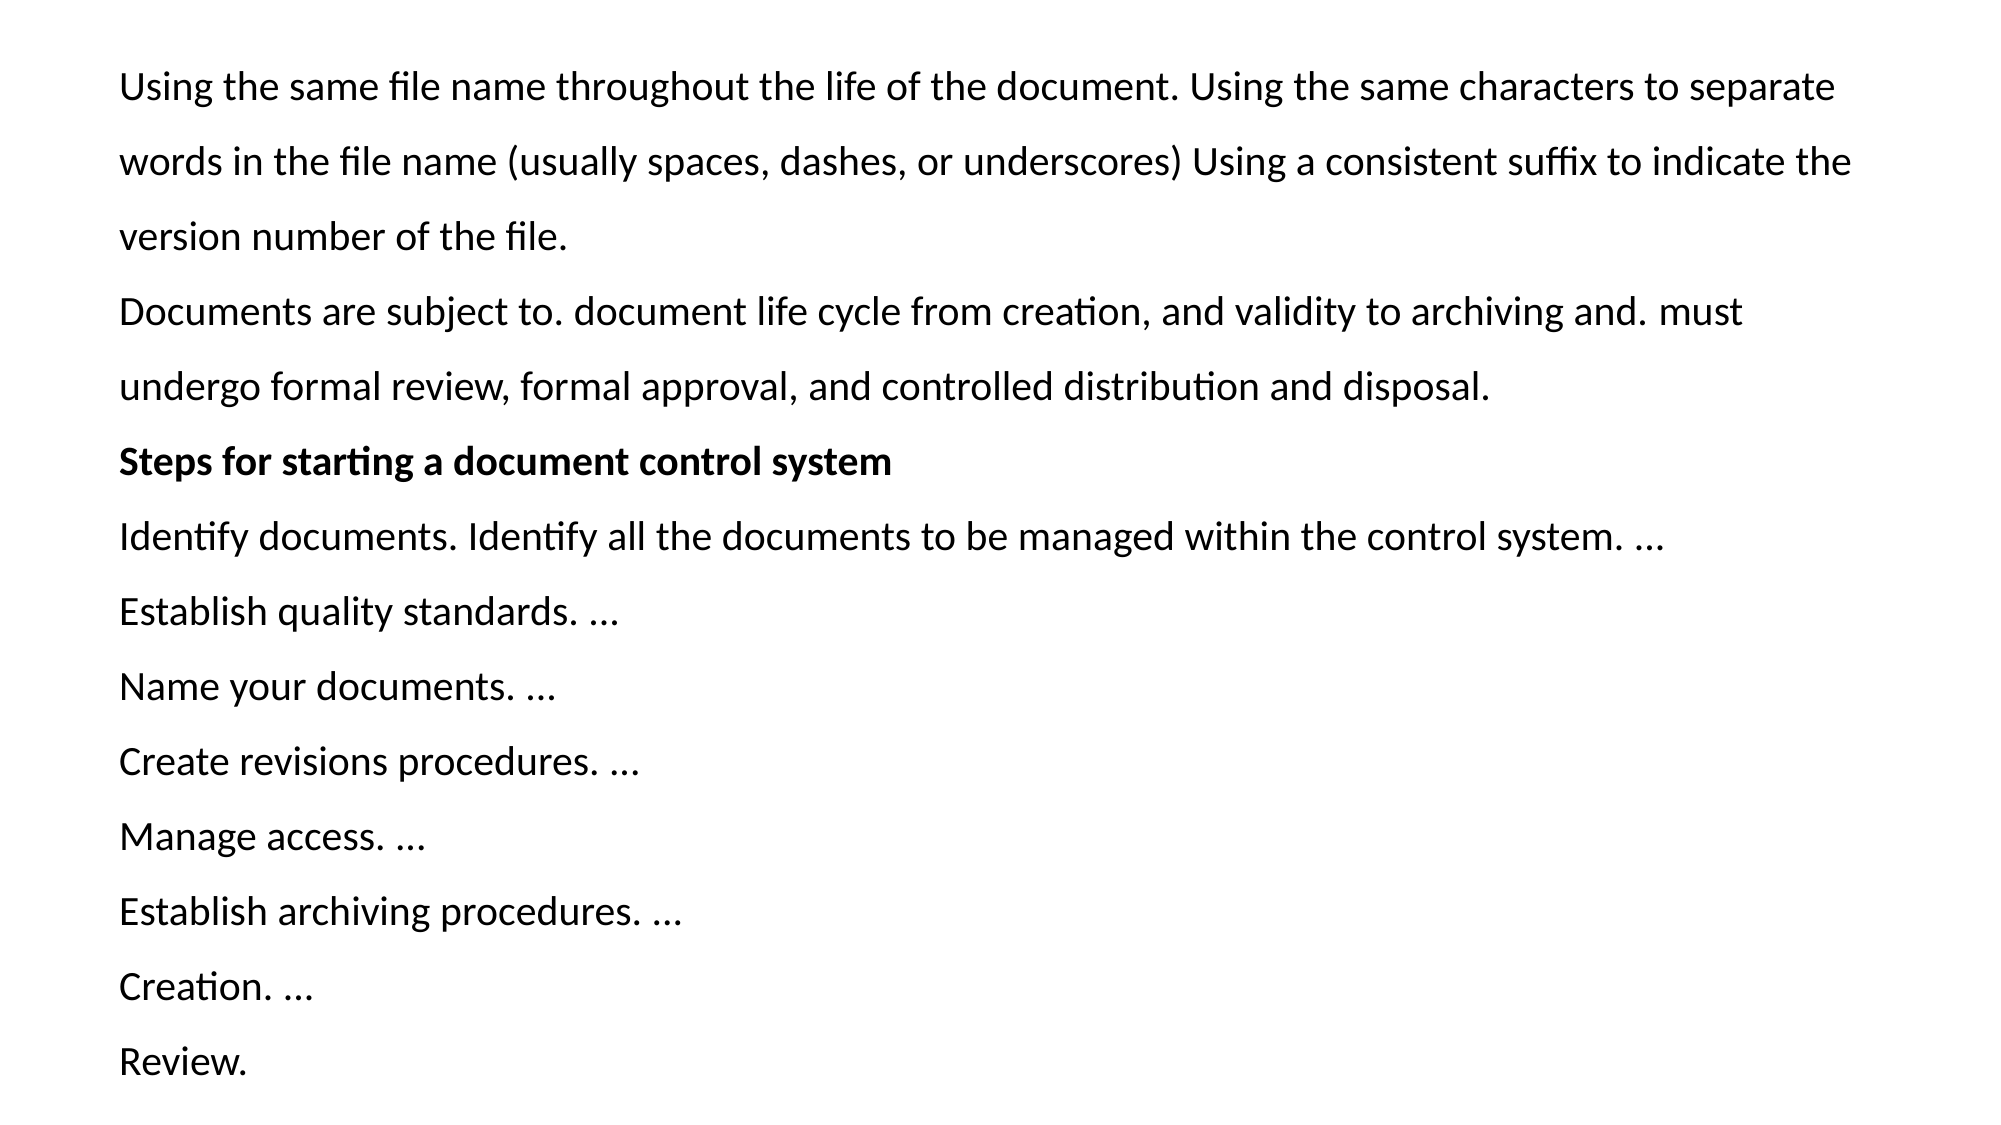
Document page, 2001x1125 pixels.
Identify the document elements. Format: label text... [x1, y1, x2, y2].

text_box Using the same file name throughout the life of the document. Using the same characters to separate words in the file name (usually spaces, dashes, or underscores) Using a consistent suffix to indicate the version number of the file. Documents are subject to. document life cycle from creation, and validity to archiving and. must undergo formal review, formal approval, and controlled distribution and disposal. Steps for starting a document control system Identify documents. Identify all the documents to be managed within the control system. ... Establish quality standards. ... Name your documents. ... Create revisions procedures. ... Manage access. ... Establish archiving procedures. ... Creation. ... Review. [104, 26, 1886, 1125]
